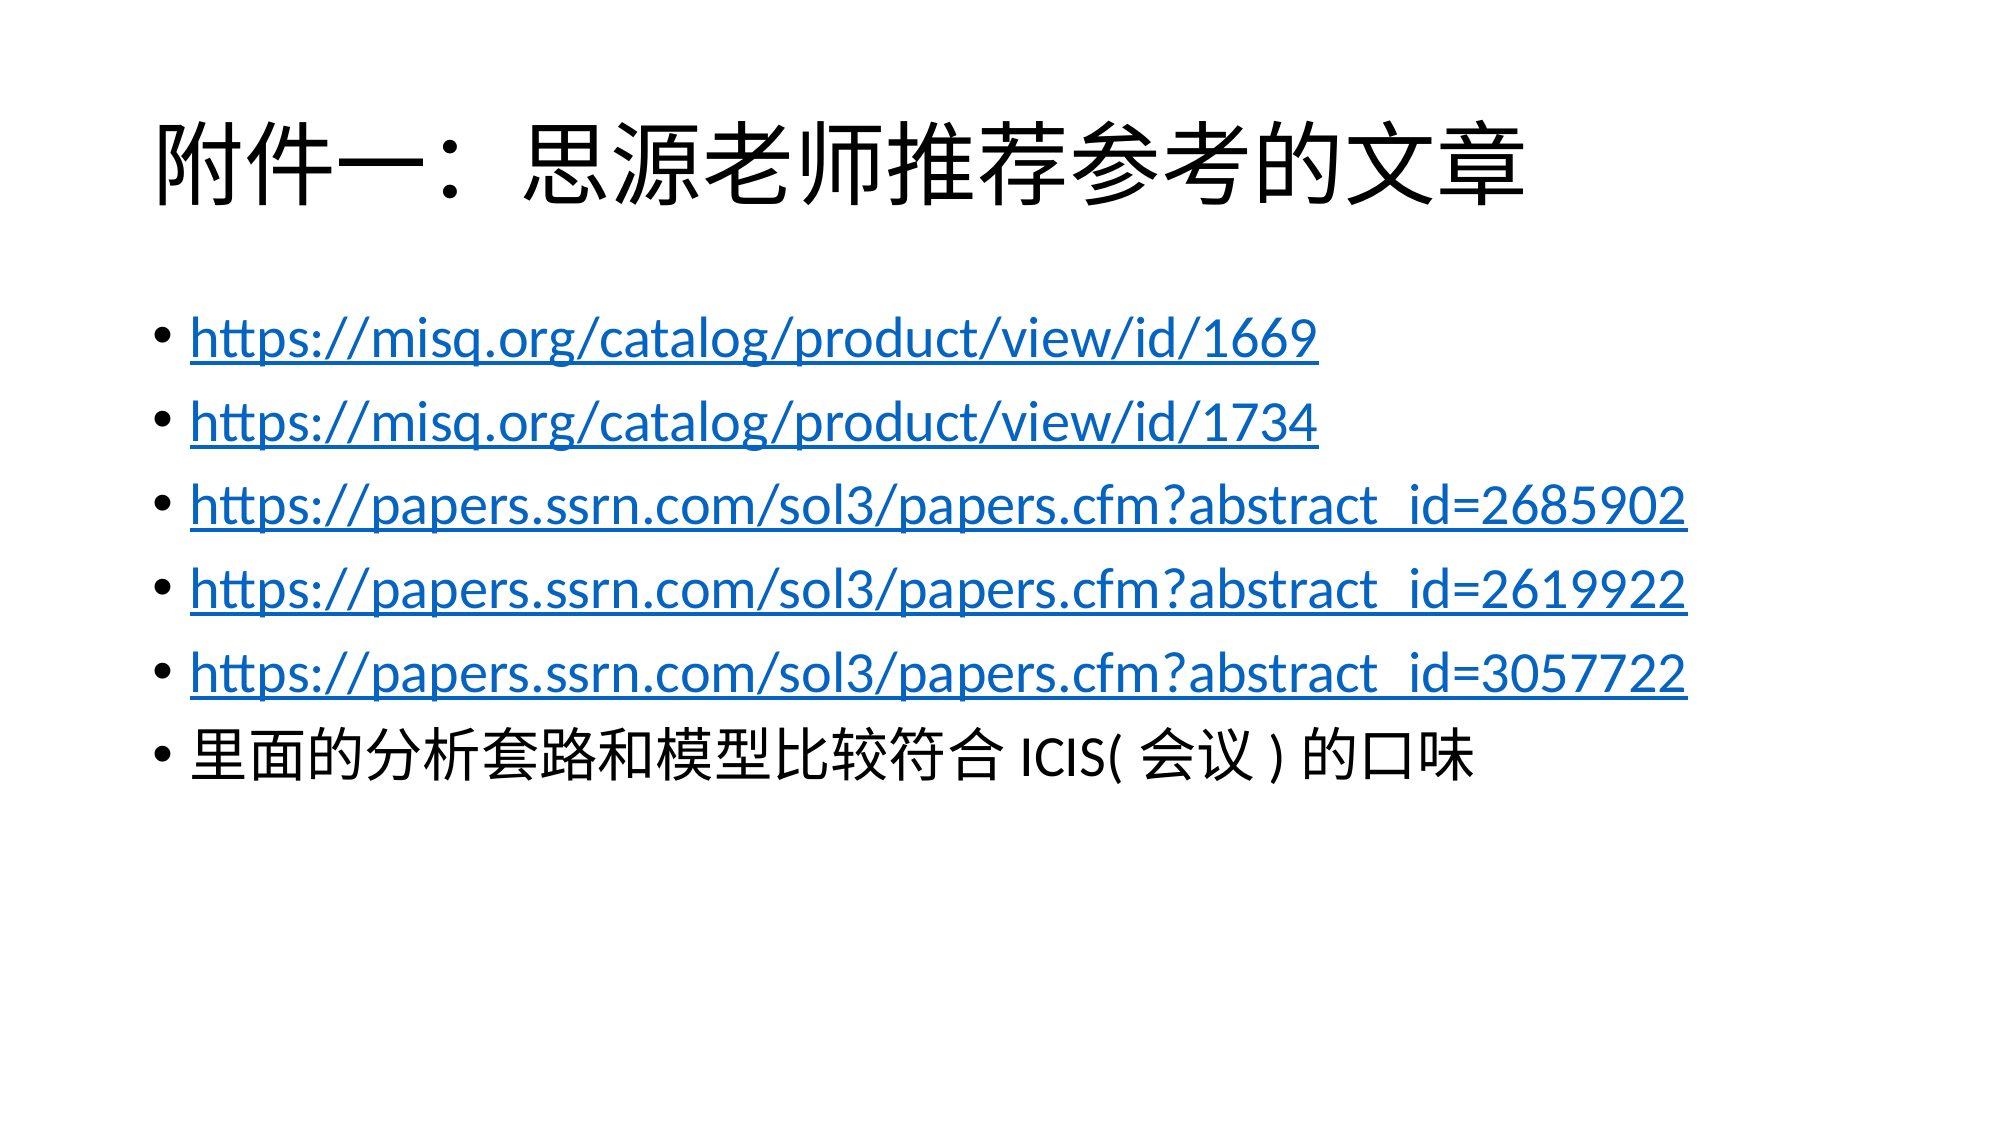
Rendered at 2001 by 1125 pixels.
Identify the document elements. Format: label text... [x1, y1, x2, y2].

title 附件一：思源老师推荐参考的文章 [137, 59, 1863, 278]
list https://misq.org/catalog/product/view/id/1669 https://misq.org/catalog/product/view/id/1734 https://papers.ssrn.com/sol3/papers.cfm?abstract_id=2685902 https://papers.ssrn.com/sol3/papers.cfm?abstract_id=2619922 https://papers.ssrn.com/sol3/papers.cfm?abstract_id=3057722 里面的分析套路和模型比较符合ICIS(会议)的口味 [137, 299, 1863, 1014]
